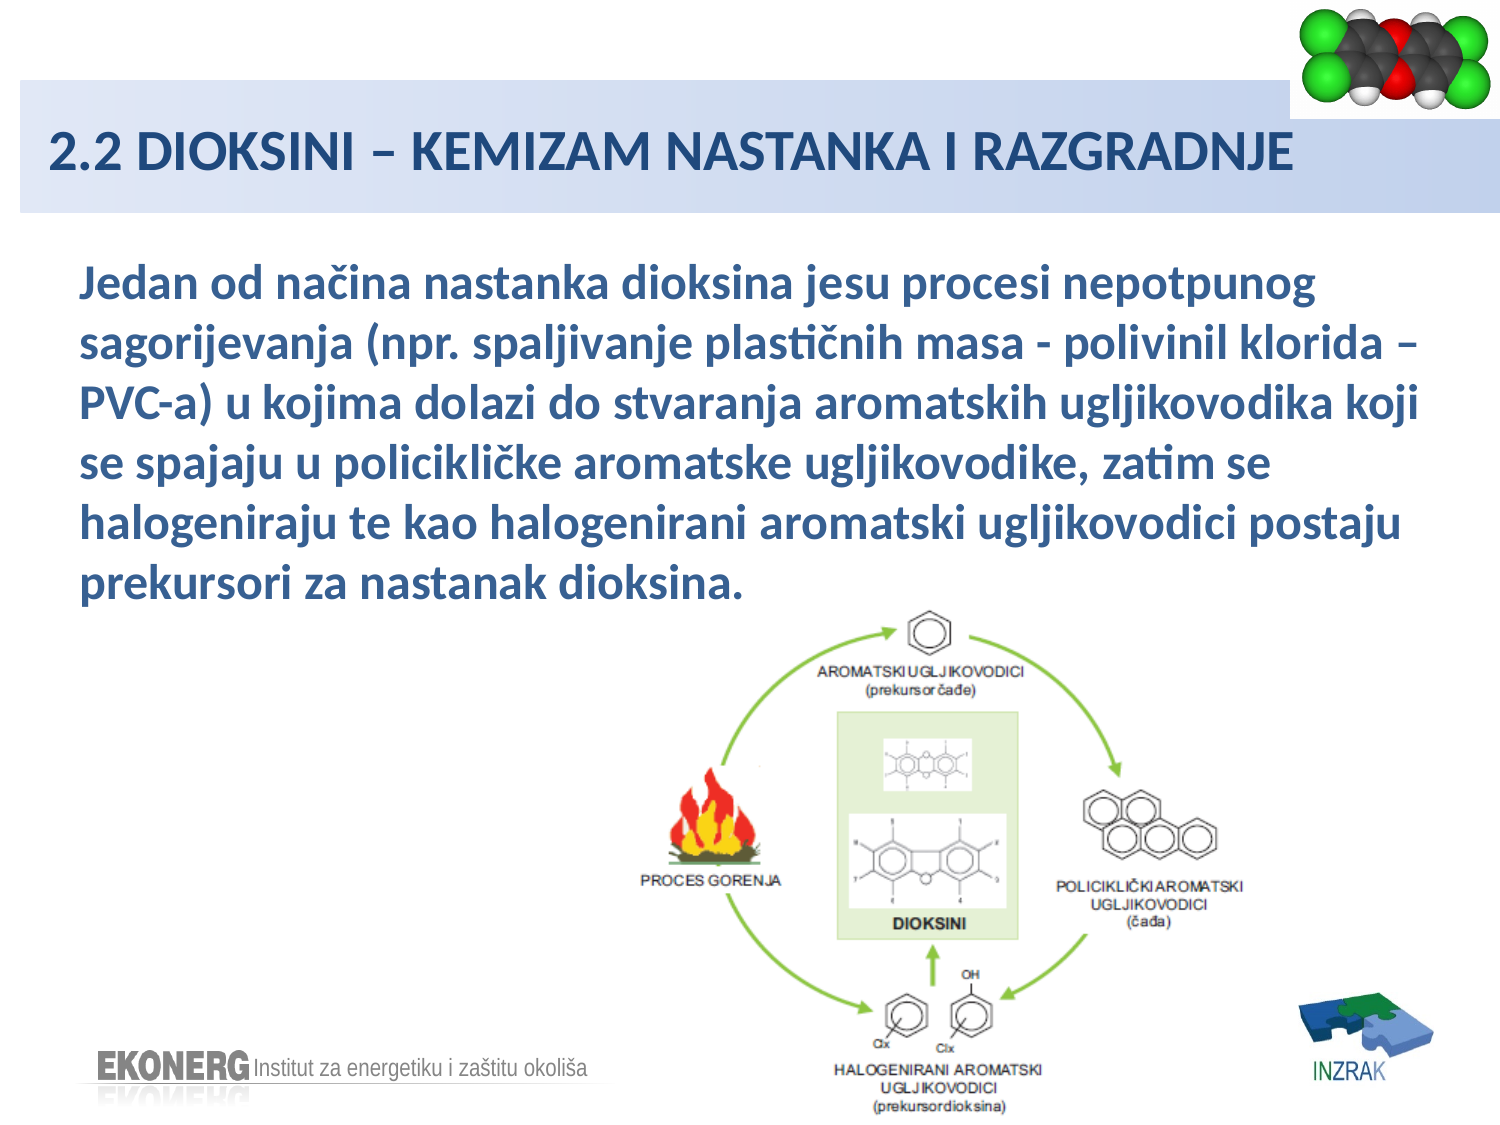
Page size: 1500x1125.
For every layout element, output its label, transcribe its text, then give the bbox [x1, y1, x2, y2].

picture [1289, 0, 1500, 119]
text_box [61, 1038, 609, 1112]
picture [1298, 992, 1434, 1088]
picture [614, 605, 1290, 1125]
text_box Jedan od načina nastanka dioksina jesu procesi nepotpunog sagorijevanja (npr. spaljivanje plastičnih masa - polivinil klorida – PVC-a) u kojima dolazi do stvaranja aromatskih ugljikovodika koji se spajaju u policikličke aromatske ugljikovodike, zatim se halogeniraju te kao halogenirani aromatski ugljikovodici postaju prekursori za nastanak dioksina. [64, 241, 1447, 617]
title 2.2 DIOKSINI – KEMIZAM NASTANKA I RAZGRADNJE [20, 80, 1500, 213]
